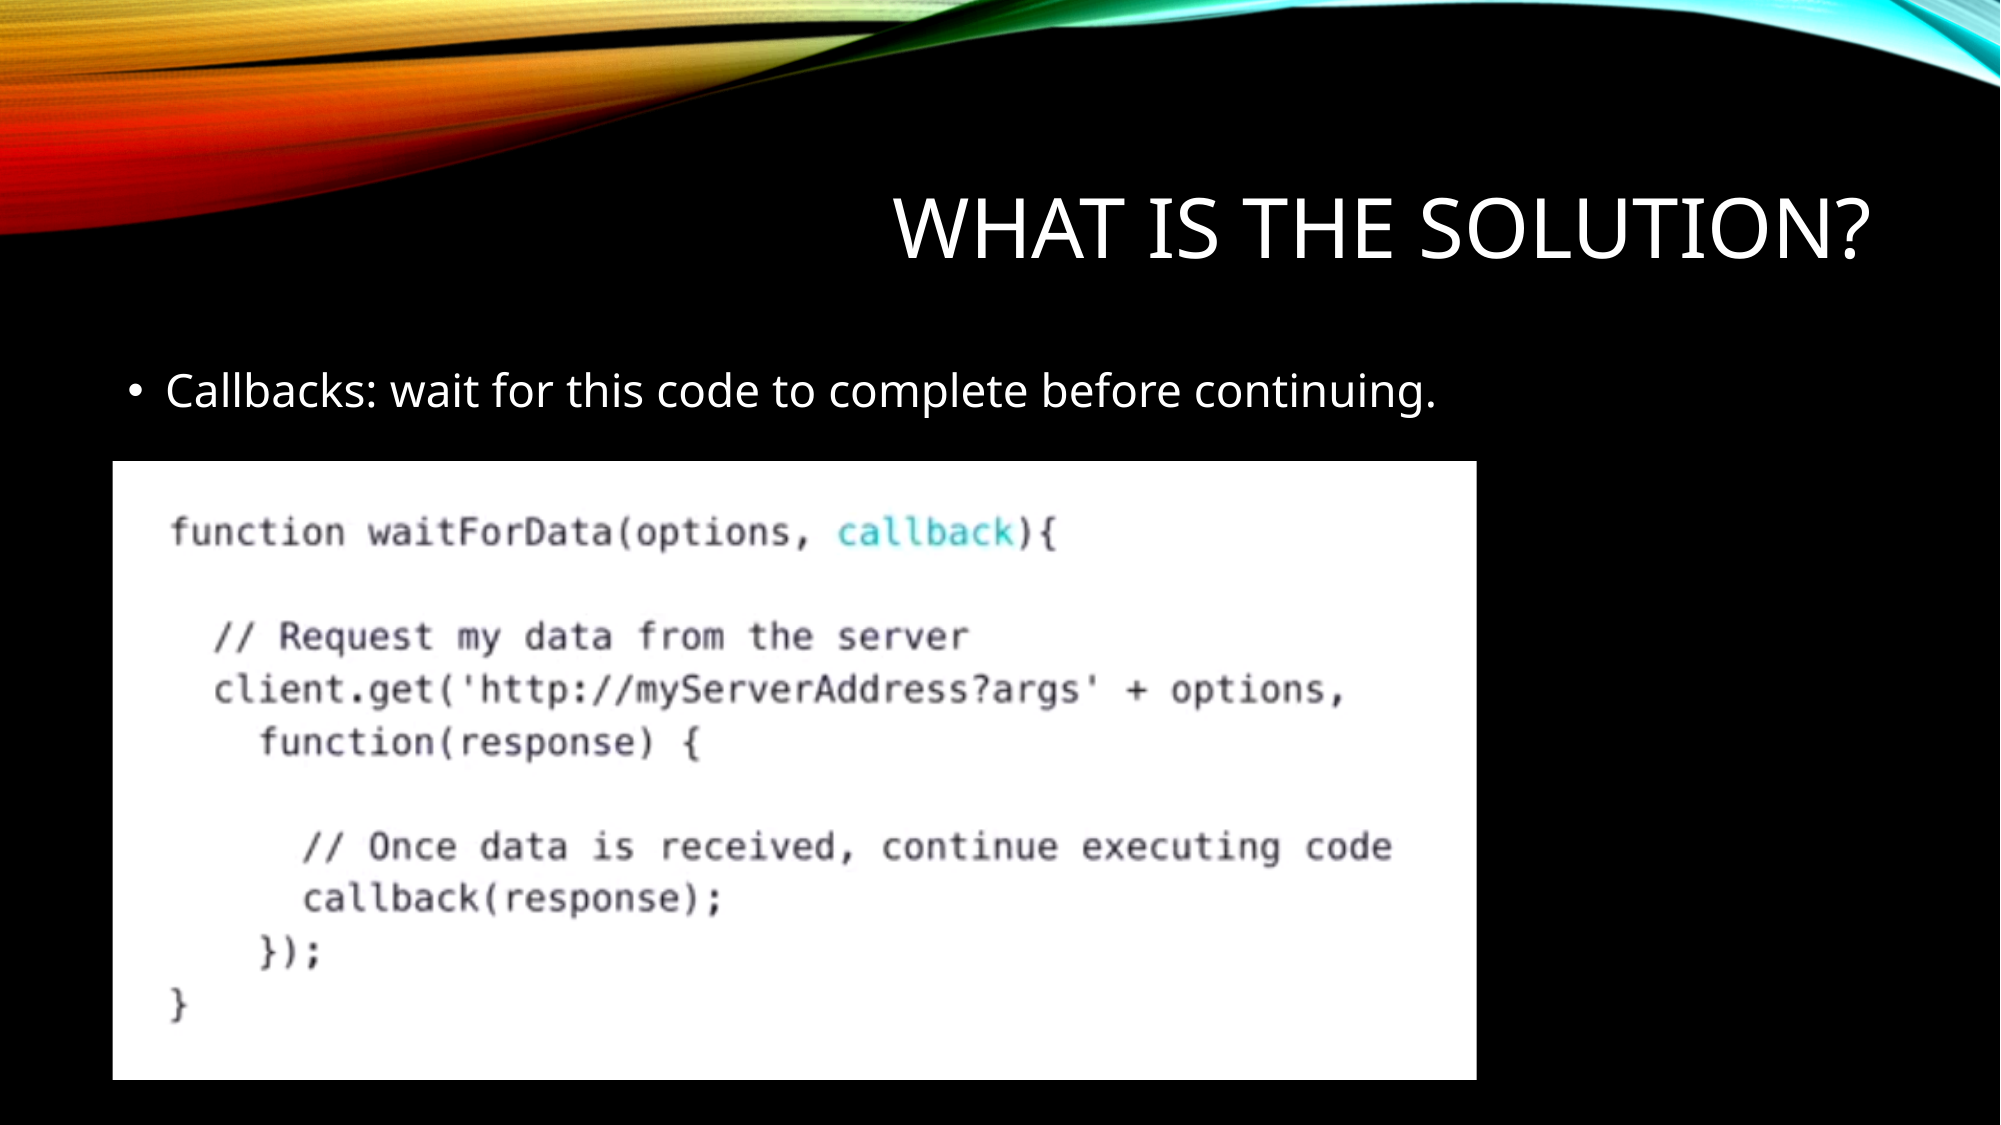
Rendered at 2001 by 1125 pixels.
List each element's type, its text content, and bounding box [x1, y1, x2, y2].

list Callbacks: wait for this code to complete before continuing. [112, 360, 1888, 439]
picture [0, 0, 2000, 237]
picture [112, 460, 1477, 1080]
title What is the solution? [474, 125, 1888, 338]
